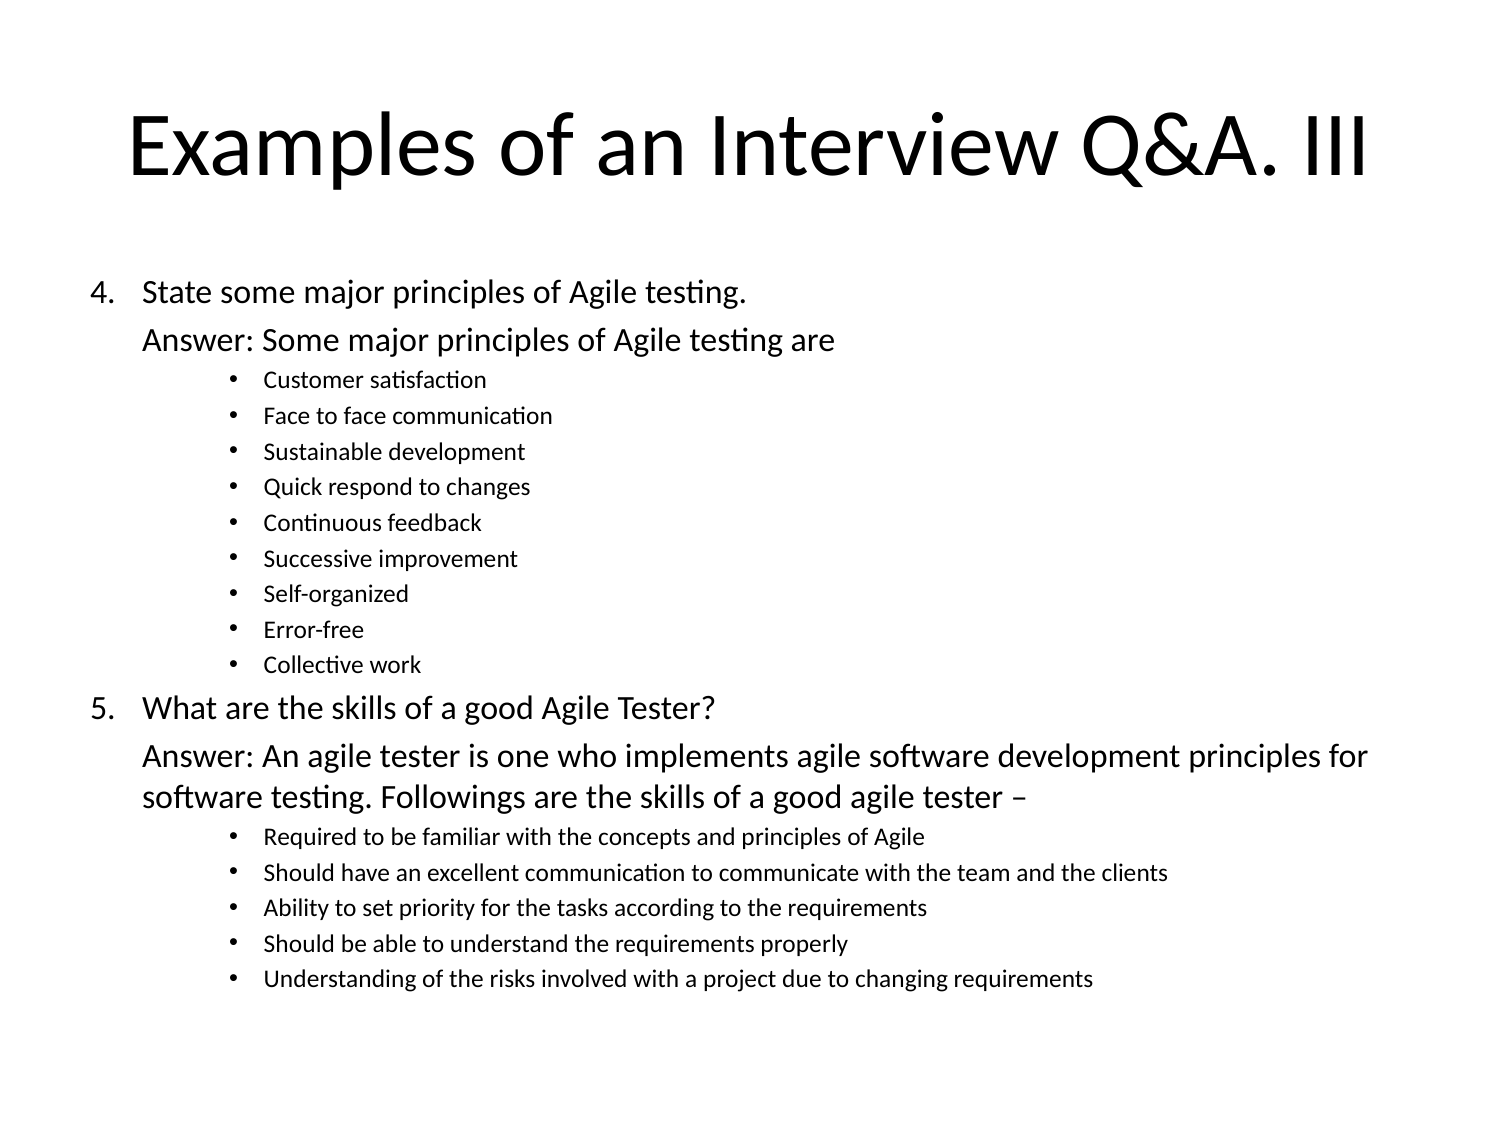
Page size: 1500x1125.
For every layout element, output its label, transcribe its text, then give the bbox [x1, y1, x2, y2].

list 4. State some major principles of Agile testing. Answer: Some major principles of Agile testing are Customer satisfaction Face to face communication Sustainable development Quick respond to changes Continuous feedback Successive improvement Self-organized Error-free Collective work 5. What are the skills of a good Agile Tester? Answer: An agile tester is one who implements agile software development principles for software testing. Followings are the skills of a good agile tester – Required to be familiar with the concepts and principles of Agile Should have an excellent communication to communicate with the team and the clients Ability to set priority for the tasks according to the requirements Should be able to understand the requirements properly Understanding of the risks involved with a project due to changing requirements [75, 262, 1425, 1005]
title Examples of an Interview Q&A. III [75, 45, 1425, 233]
